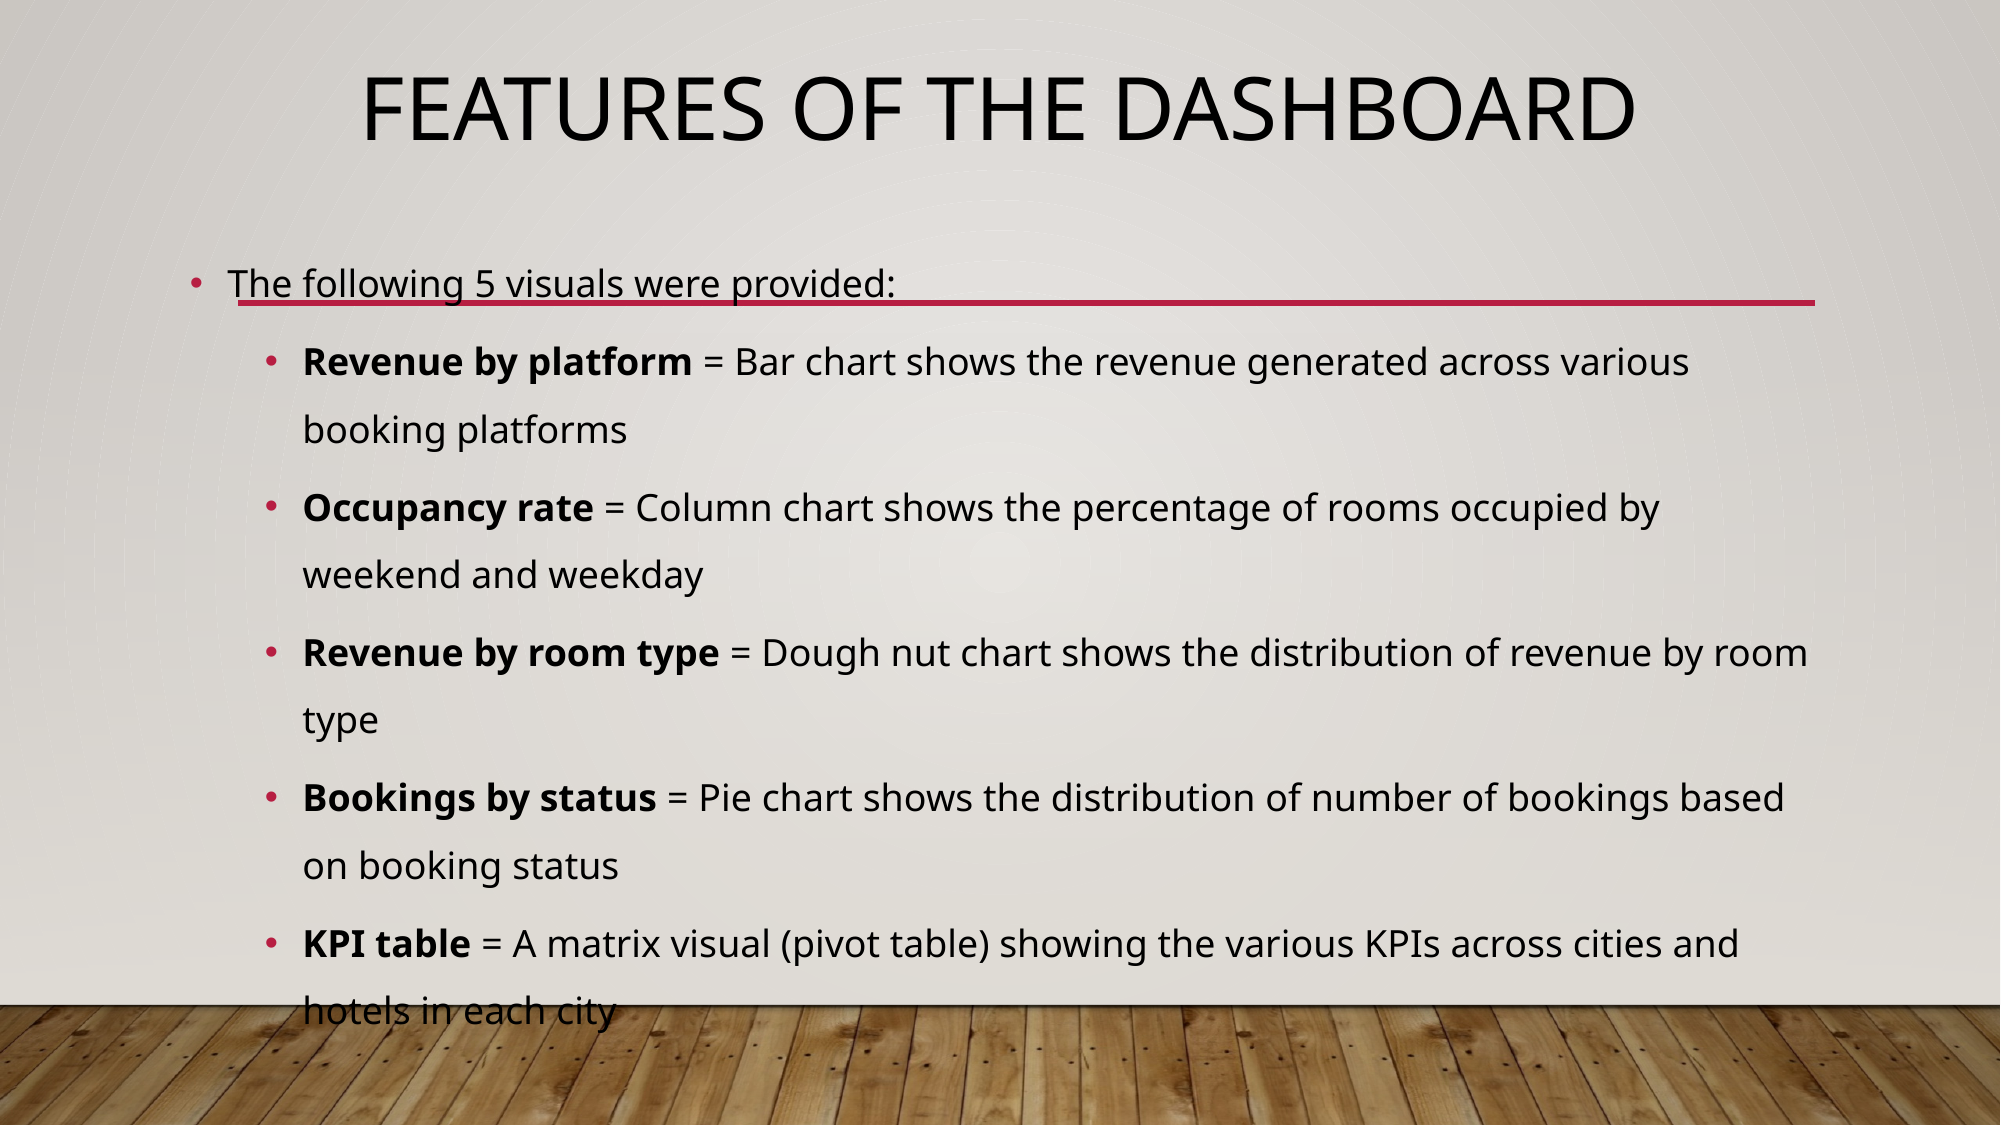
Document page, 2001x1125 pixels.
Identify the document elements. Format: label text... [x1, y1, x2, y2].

list The following 5 visuals were provided: Revenue by platform = Bar chart shows the revenue generated across various booking platforms Occupancy rate = Column chart shows the percentage of rooms occupied by weekend and weekday Revenue by room type = Dough nut chart shows the distribution of revenue by room type Bookings by status = Pie chart shows the distribution of number of bookings based on booking status KPI table = A matrix visual (pivot table) showing the various KPIs across cities and hotels in each city [174, 230, 1825, 1068]
title Features of the dashboard [174, 57, 1825, 212]
picture [0, 1005, 2000, 1125]
